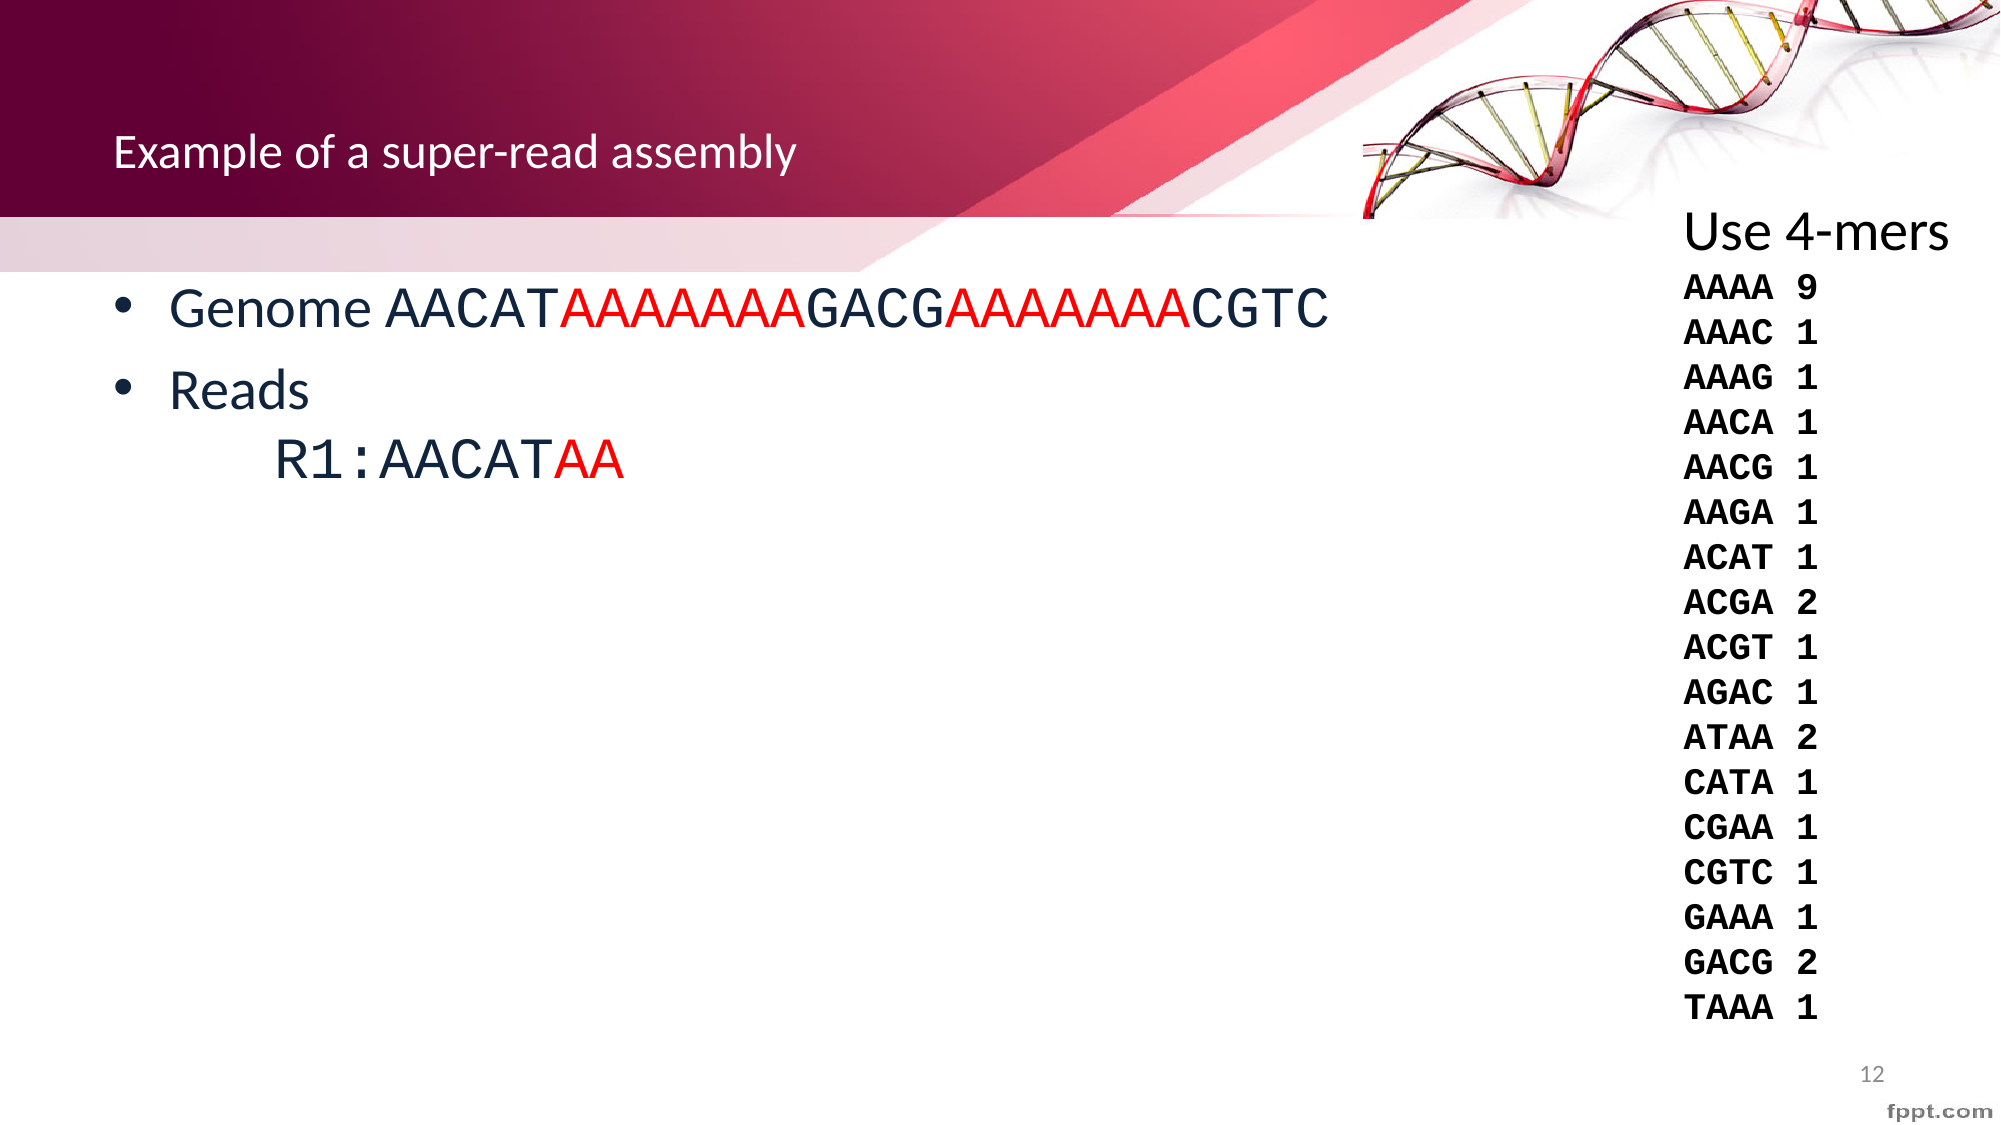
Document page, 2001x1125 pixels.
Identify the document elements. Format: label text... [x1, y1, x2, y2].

text_box Use 4-mers AAAA 9 AAAC 1 AAAG 1 AACA 1 AACG 1 AAGA 1 ACAT 1 ACGA 2 ACGT 1 AGAC 1 ATAA 2 CATA 1 CGAA 1 CGTC 1 GAAA 1 GACG 2 TAAA 1 [1668, 184, 1966, 1035]
picture [0, 0, 2001, 1125]
list Genome AACATAAAAAAAGACGAAAAAAACGTC Reads R1:AACATAA [98, 261, 1406, 1072]
title Example of a super-read assembly [98, 111, 1899, 187]
slide_number 12 [1433, 1042, 1900, 1103]
